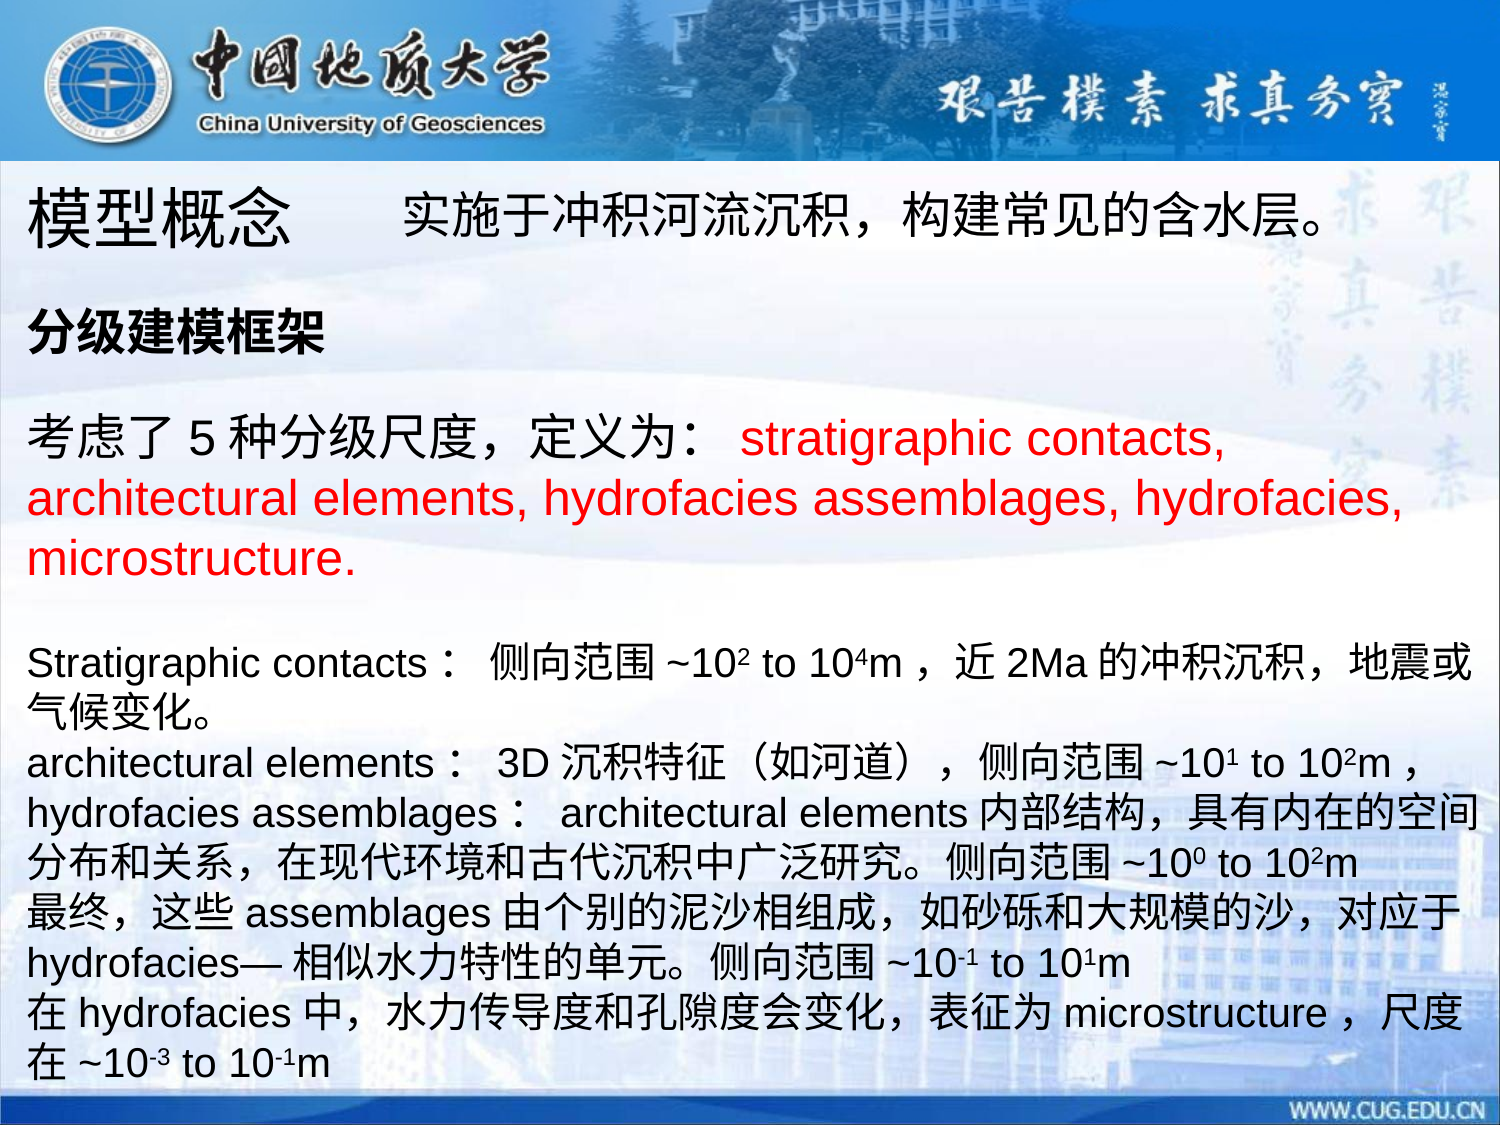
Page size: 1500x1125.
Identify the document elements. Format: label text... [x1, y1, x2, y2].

text_box 考虑了5种分级尺度，定义为：stratigraphic contacts, architectural elements, hydrofacies assemblages, hydrofacies, microstructure. Stratigraphic contacts： 侧向范围~102 to 104m，近2Ma的冲积沉积，地震或气候变化。 architectural elements：3D沉积特征（如河道），侧向范围~101 to 102m， hydrofacies assemblages：architectural elements内部结构，具有内在的空间分布和关系，在现代环境和古代沉积中广泛研究。侧向范围~100 to 102m 最终，这些assemblages由个别的泥沙相组成，如砂砾和大规模的沙，对应于hydrofacies—相似水力特性的单元。侧向范围~10-1 to 101m 在hydrofacies中，水力传导度和孔隙度会变化，表征为microstructure，尺度在~10-3 to 10-1m [11, 398, 1500, 1094]
text_box 实施于冲积河流沉积，构建常见的含水层。 [386, 175, 1453, 251]
text_box 分级建模框架 [11, 292, 399, 368]
text_box 模型概念 [11, 169, 633, 258]
picture [0, 0, 1500, 1125]
